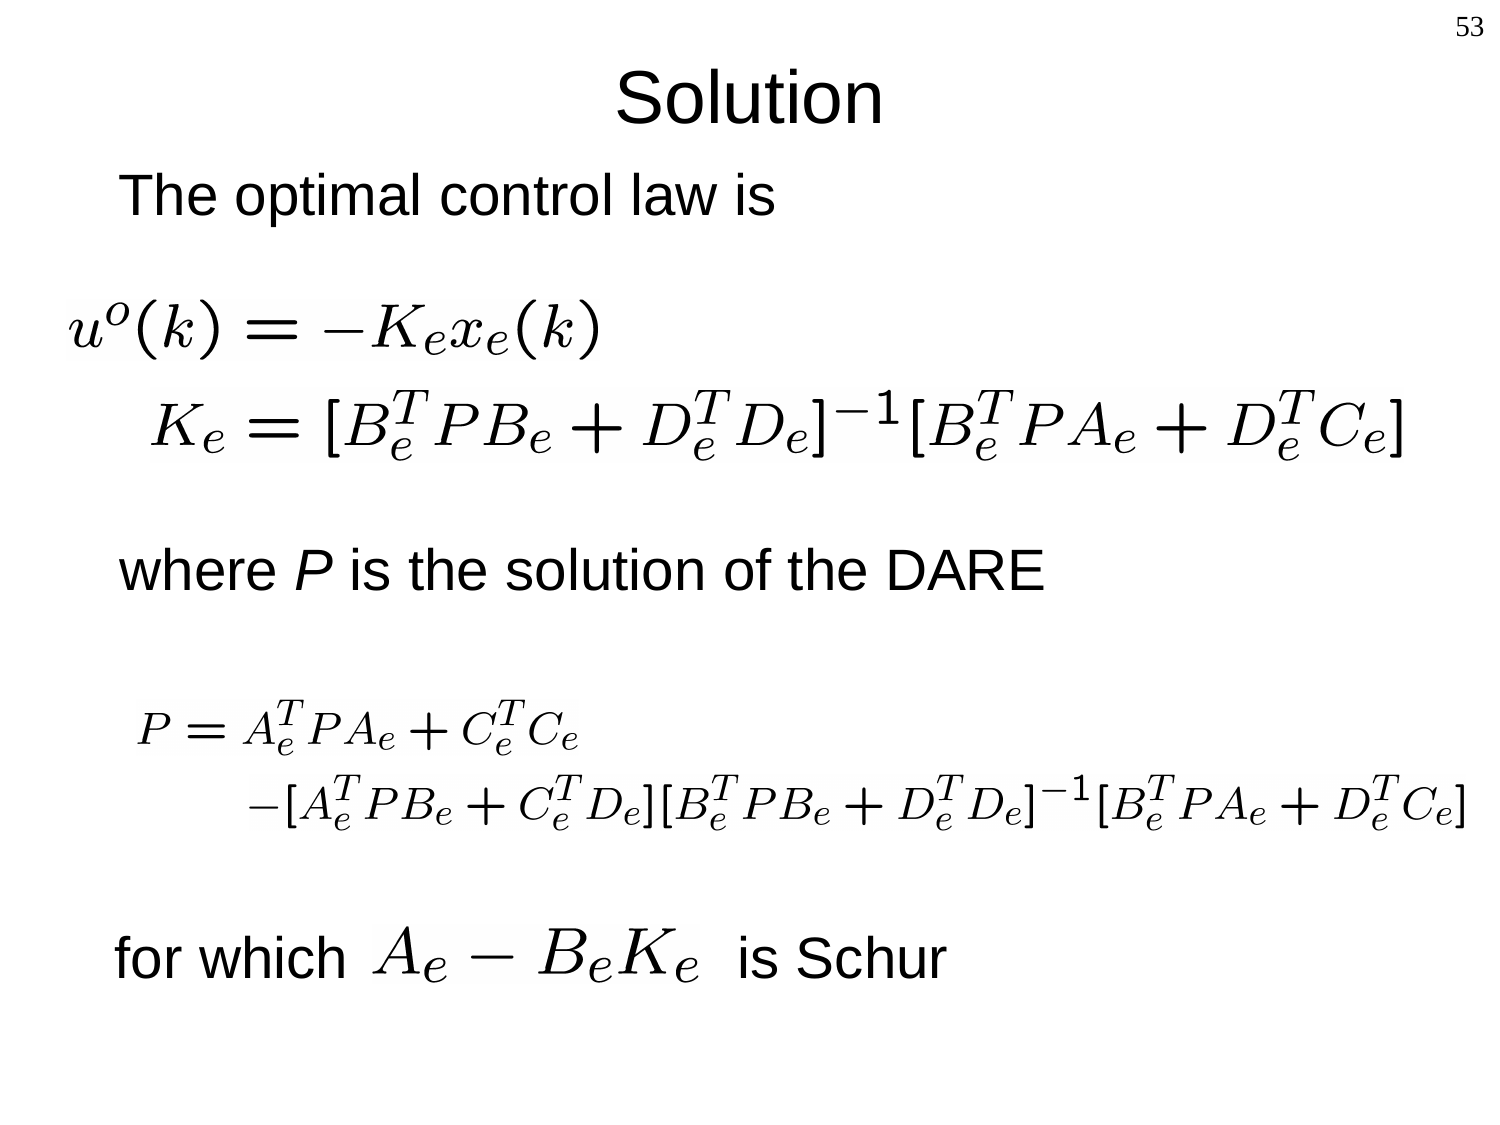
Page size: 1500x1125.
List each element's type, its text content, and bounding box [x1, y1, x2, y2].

text_box The optimal control law is [103, 149, 793, 235]
picture [371, 924, 701, 985]
text_box where P is the solution of the DARE [104, 525, 1063, 610]
picture [66, 299, 601, 361]
slide_number 53 [1187, 0, 1500, 76]
picture [149, 387, 1404, 463]
title Solution [112, 0, 1388, 188]
picture [136, 699, 580, 757]
picture [249, 774, 1467, 832]
text_box for which is Schur [99, 912, 1325, 998]
